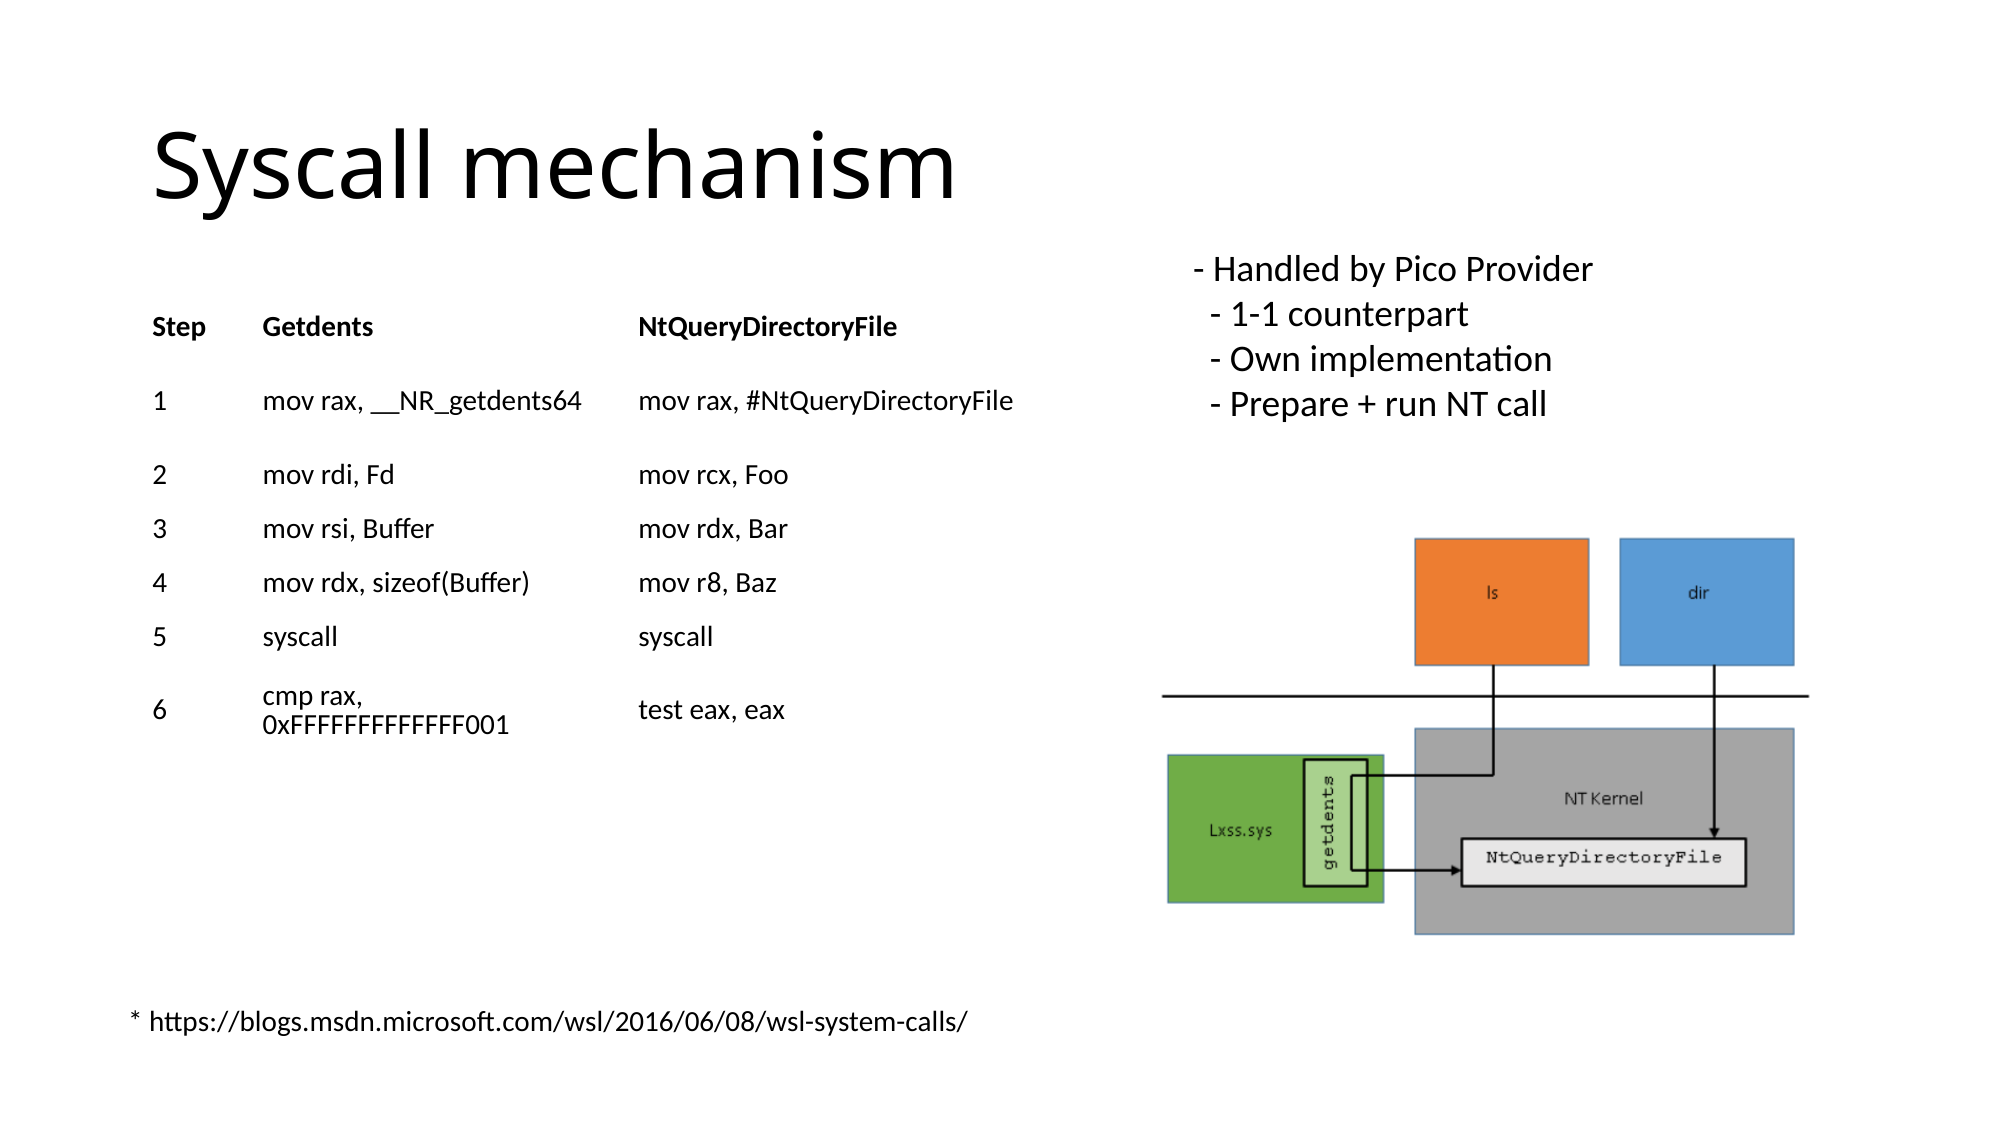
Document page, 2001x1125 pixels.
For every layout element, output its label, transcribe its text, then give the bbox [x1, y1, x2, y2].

picture [1149, 506, 1820, 969]
table_cell cmp rax, 0xFFFFFFFFFFFFF001 [248, 665, 623, 760]
table_header NtQueryDirectoryFile [623, 302, 1127, 356]
text_box - Handled by Pico Provider - 1-1 counterpart - Own implementation - Prepare + run NT call [1178, 236, 1610, 431]
table_cell mov r8, Baz [623, 558, 1127, 612]
table_cell 3 [137, 504, 248, 558]
table_cell 6 [137, 665, 248, 760]
text_box * https://blogs.msdn.microsoft.com/wsl/2016/06/08/wsl-system-calls/ [113, 995, 1514, 1045]
table_cell 2 [137, 450, 248, 504]
table_cell mov rdx, sizeof(Buffer) [248, 558, 623, 612]
table_cell mov rdi, Fd [248, 450, 623, 504]
table_cell 4 [137, 558, 248, 612]
table_cell mov rax, #NtQueryDirectoryFile [623, 356, 1127, 450]
table_cell mov rcx, Foo [623, 450, 1127, 504]
table_header Getdents [248, 302, 623, 356]
table_cell syscall [248, 612, 623, 665]
table_cell 5 [137, 612, 248, 665]
title Syscall mechanism [137, 59, 1863, 278]
table_header Step [137, 302, 248, 356]
table_cell syscall [623, 612, 1127, 665]
table_cell 1 [137, 356, 248, 450]
table_cell mov rdx, Bar [623, 504, 1127, 558]
table_cell mov rax, __NR_getdents64 [248, 356, 623, 450]
table_cell test eax, eax [623, 665, 1127, 760]
table_cell mov rsi, Buffer [248, 504, 623, 558]
